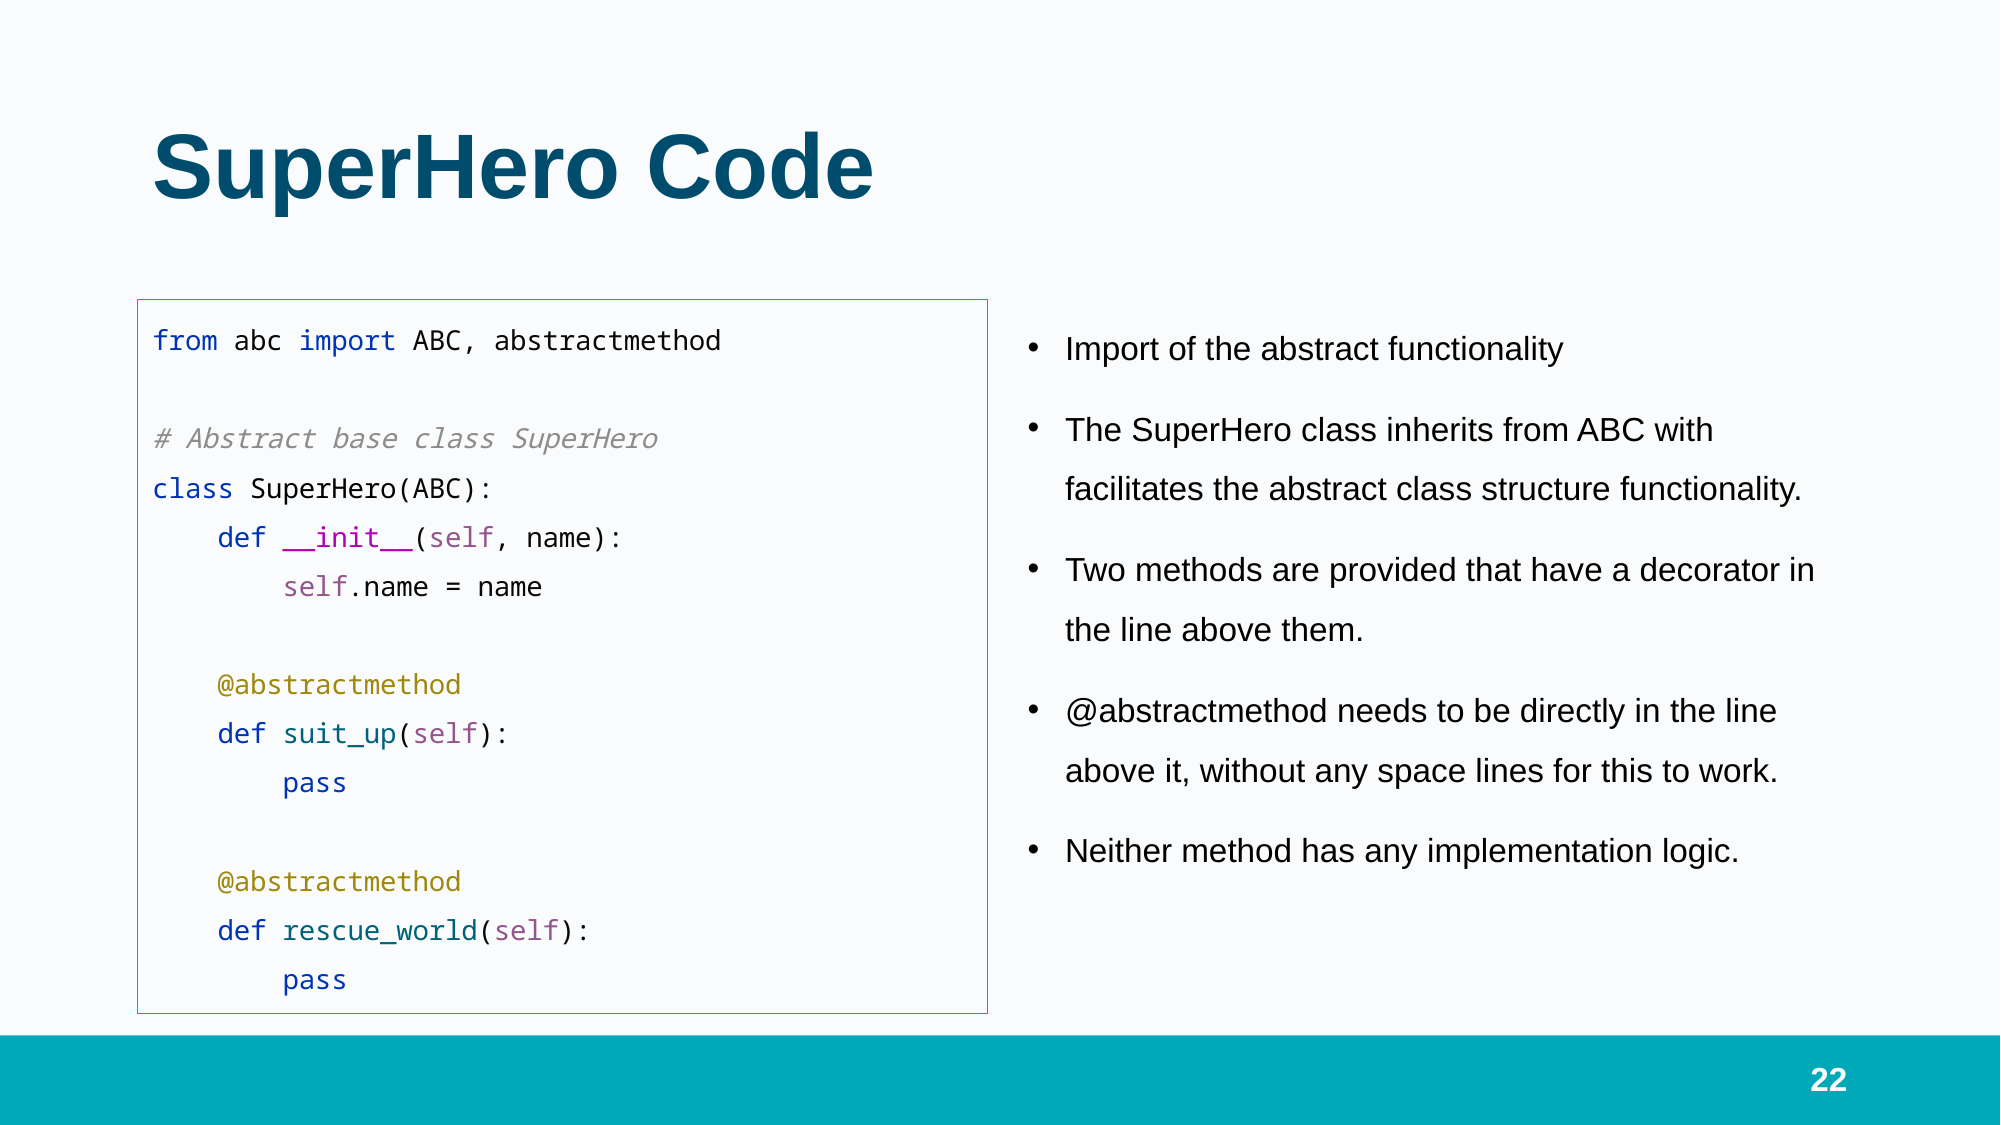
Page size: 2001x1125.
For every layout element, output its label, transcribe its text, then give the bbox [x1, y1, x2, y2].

slide_number 22 [1412, 1047, 1863, 1108]
list Import of the abstract functionality The SuperHero class inherits from ABC with facilitates the abstract class structure functionality. Two methods are provided that have a decorator in the line above them. @abstractmethod needs to be directly in the line above it, without any space lines for this to work. Neither method has any implementation logic. [1012, 299, 1863, 1014]
list from abc import ABC, abstractmethod # Abstract base class SuperHero class SuperHero(ABC): def __init__(self, name): self.name = name @abstractmethod def suit_up(self): pass @abstractmethod def rescue_world(self): pass [137, 299, 988, 1014]
title SuperHero Code [137, 59, 1863, 278]
